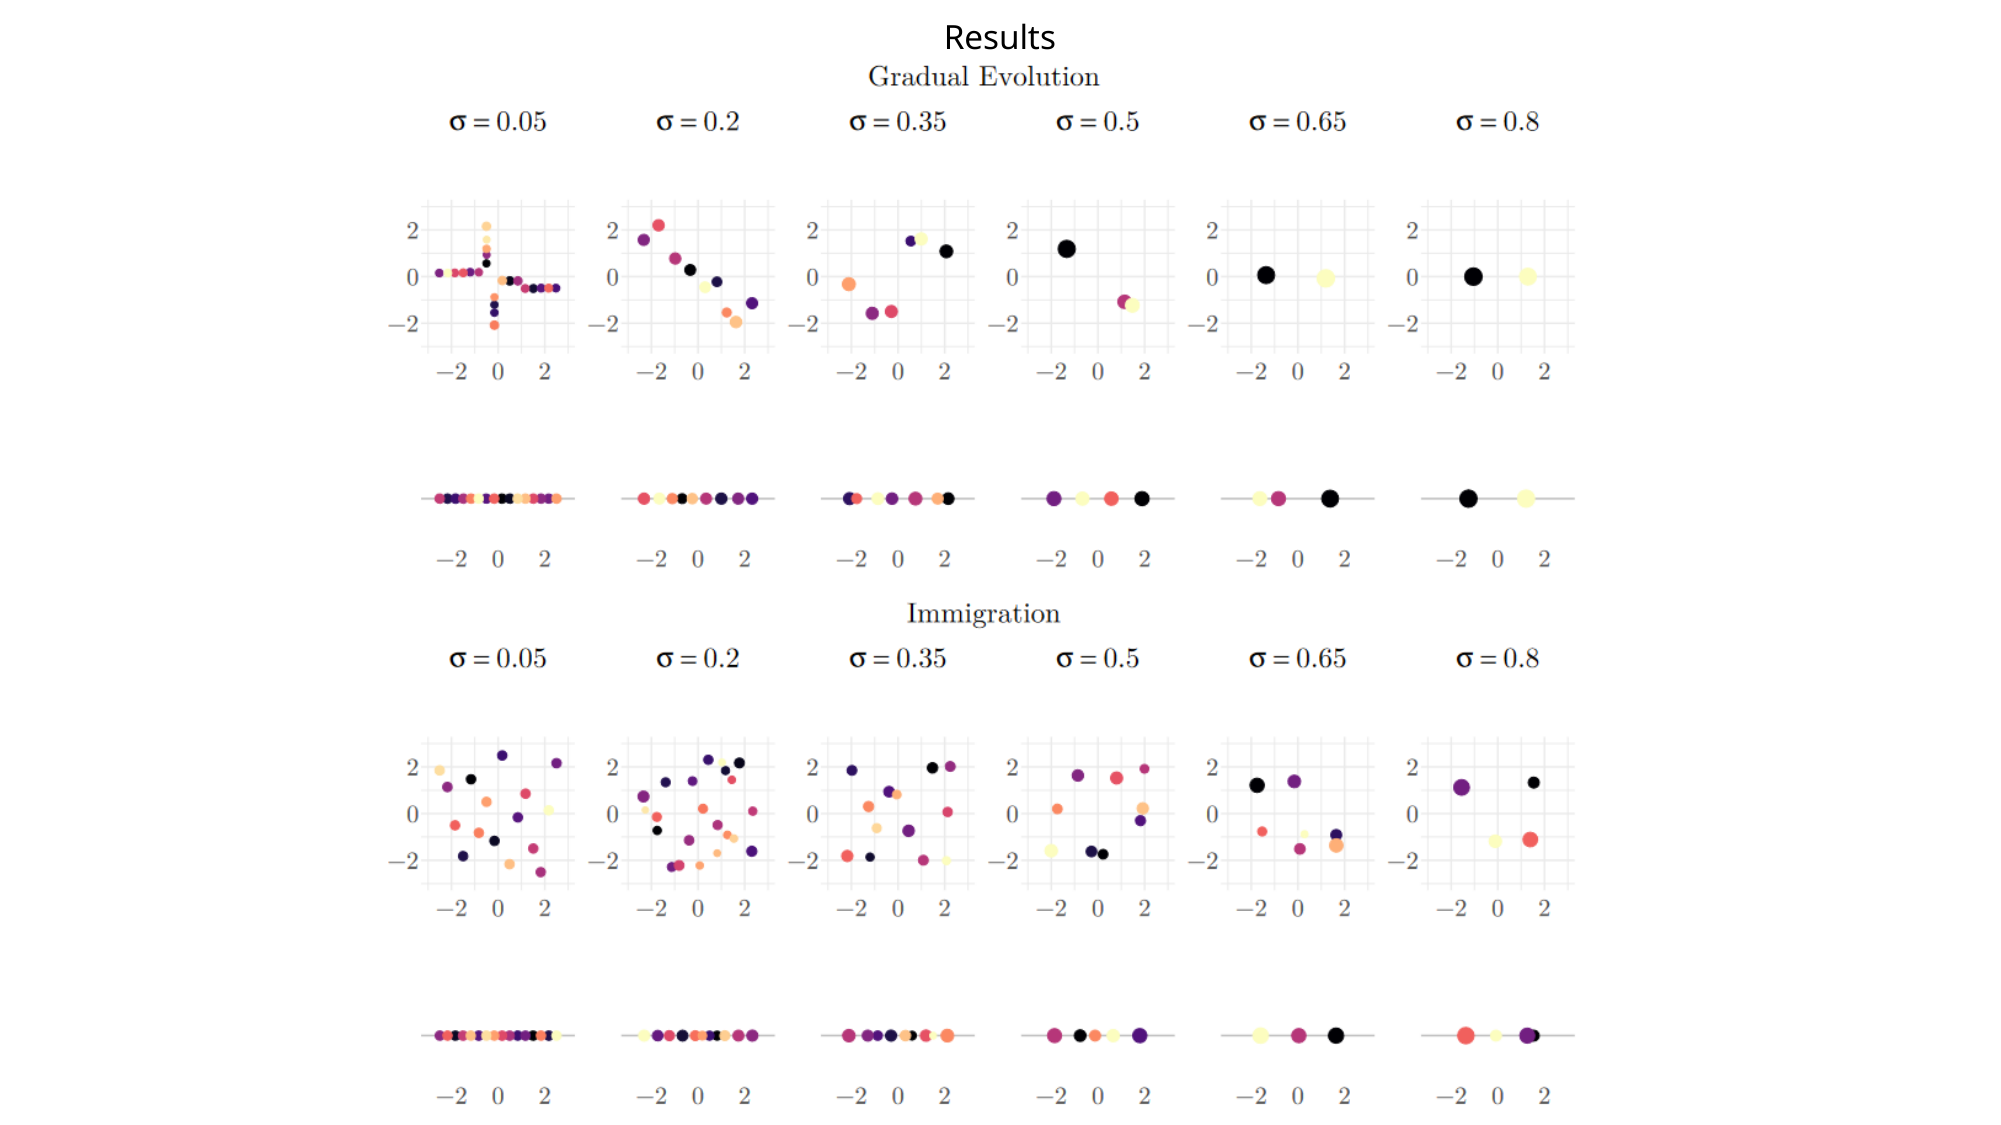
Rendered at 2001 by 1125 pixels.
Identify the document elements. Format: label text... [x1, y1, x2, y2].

text_box Results [0, 16, 2000, 62]
picture [388, 61, 1612, 1125]
